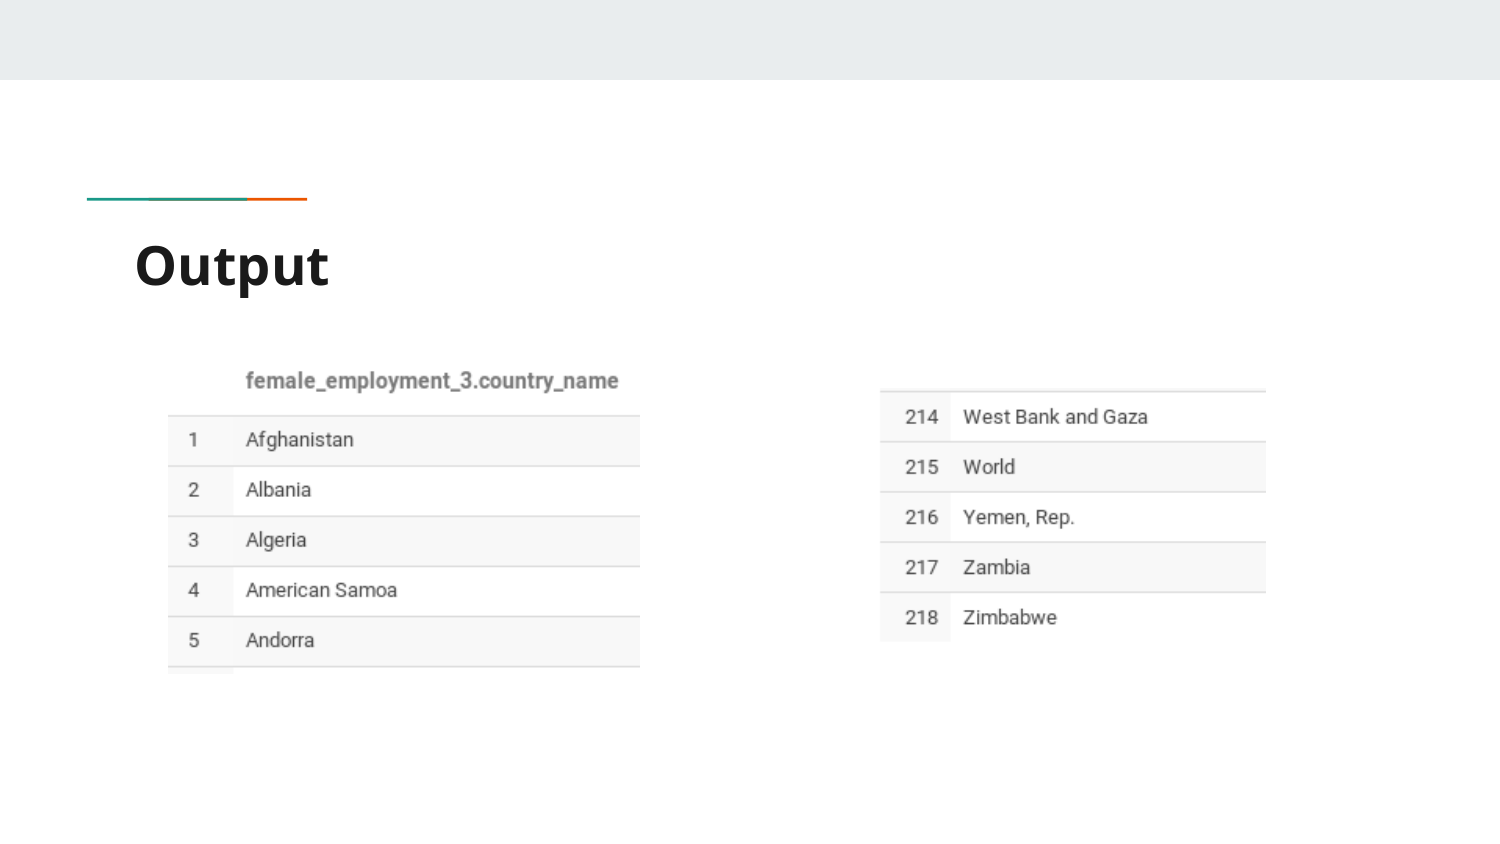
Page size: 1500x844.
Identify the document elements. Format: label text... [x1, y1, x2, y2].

picture [870, 388, 1266, 645]
title Output [119, 216, 1381, 305]
picture [167, 359, 641, 674]
